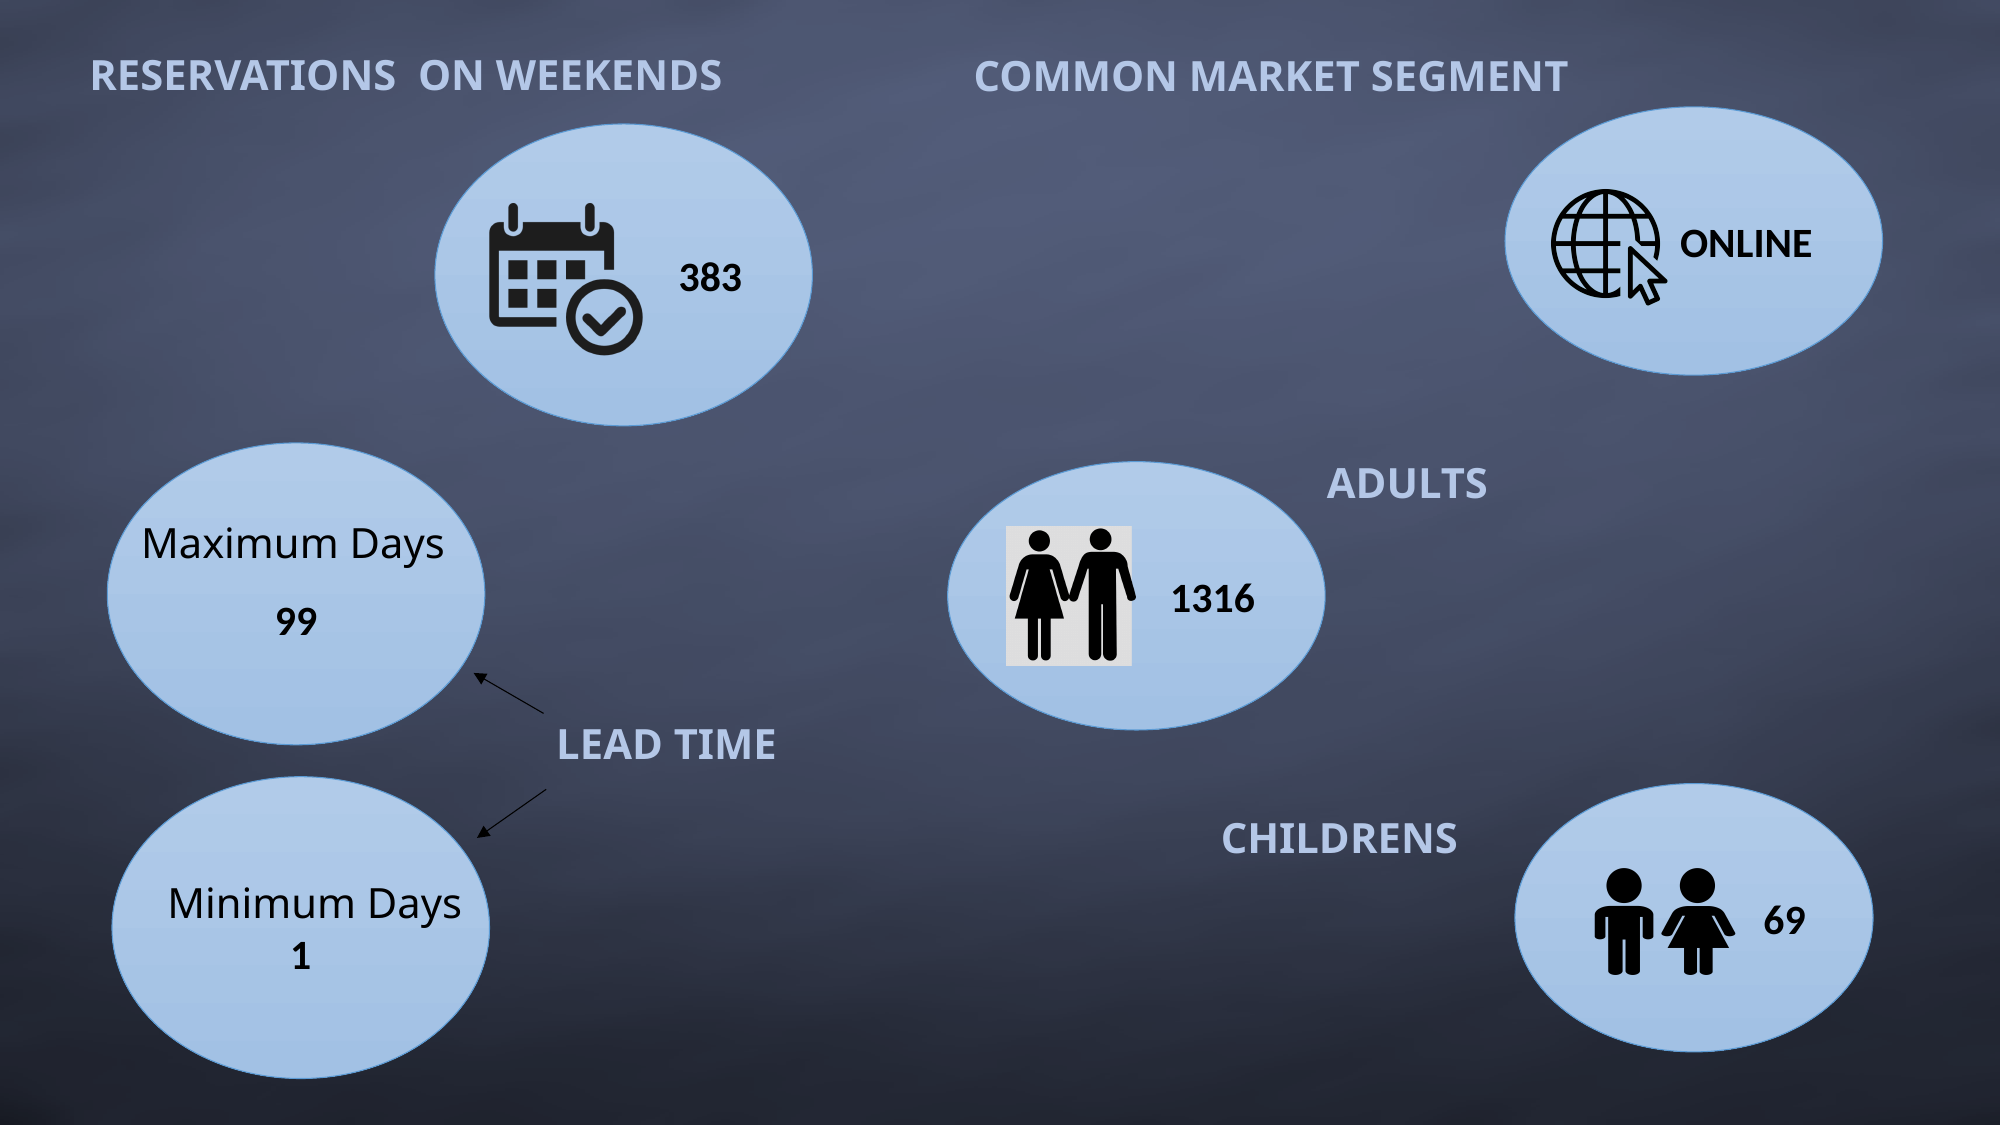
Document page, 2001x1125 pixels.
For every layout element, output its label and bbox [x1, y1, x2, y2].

picture [0, 0, 2000, 1125]
text_box [473, 672, 544, 714]
text_box [476, 789, 547, 838]
